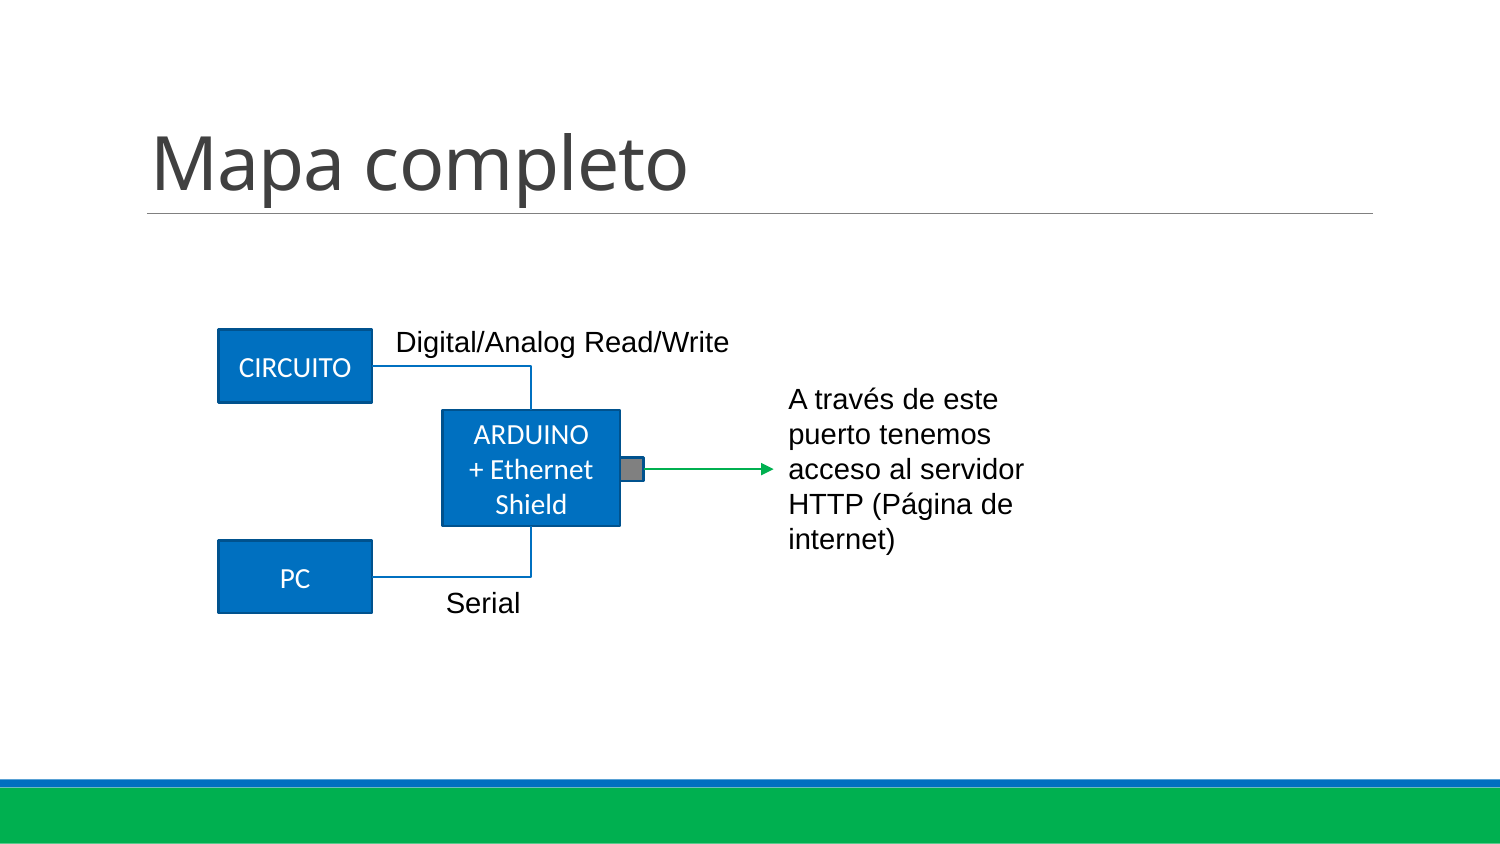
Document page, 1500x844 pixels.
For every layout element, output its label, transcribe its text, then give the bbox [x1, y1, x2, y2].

text_box PC [217, 539, 373, 614]
text_box A través de este puerto tenemos acceso al servidor HTTP (Página de internet) [773, 373, 1058, 563]
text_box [411, 456, 493, 618]
text_box [619, 456, 645, 482]
text_box Digital/Analog Read/Write [380, 315, 759, 366]
text_box CIRCUITO [217, 328, 373, 404]
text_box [371, 365, 532, 425]
text_box ARDUINO + Ethernet Shield [441, 409, 621, 527]
title Mapa completo [135, 35, 1373, 214]
text_box Serial [430, 576, 561, 627]
